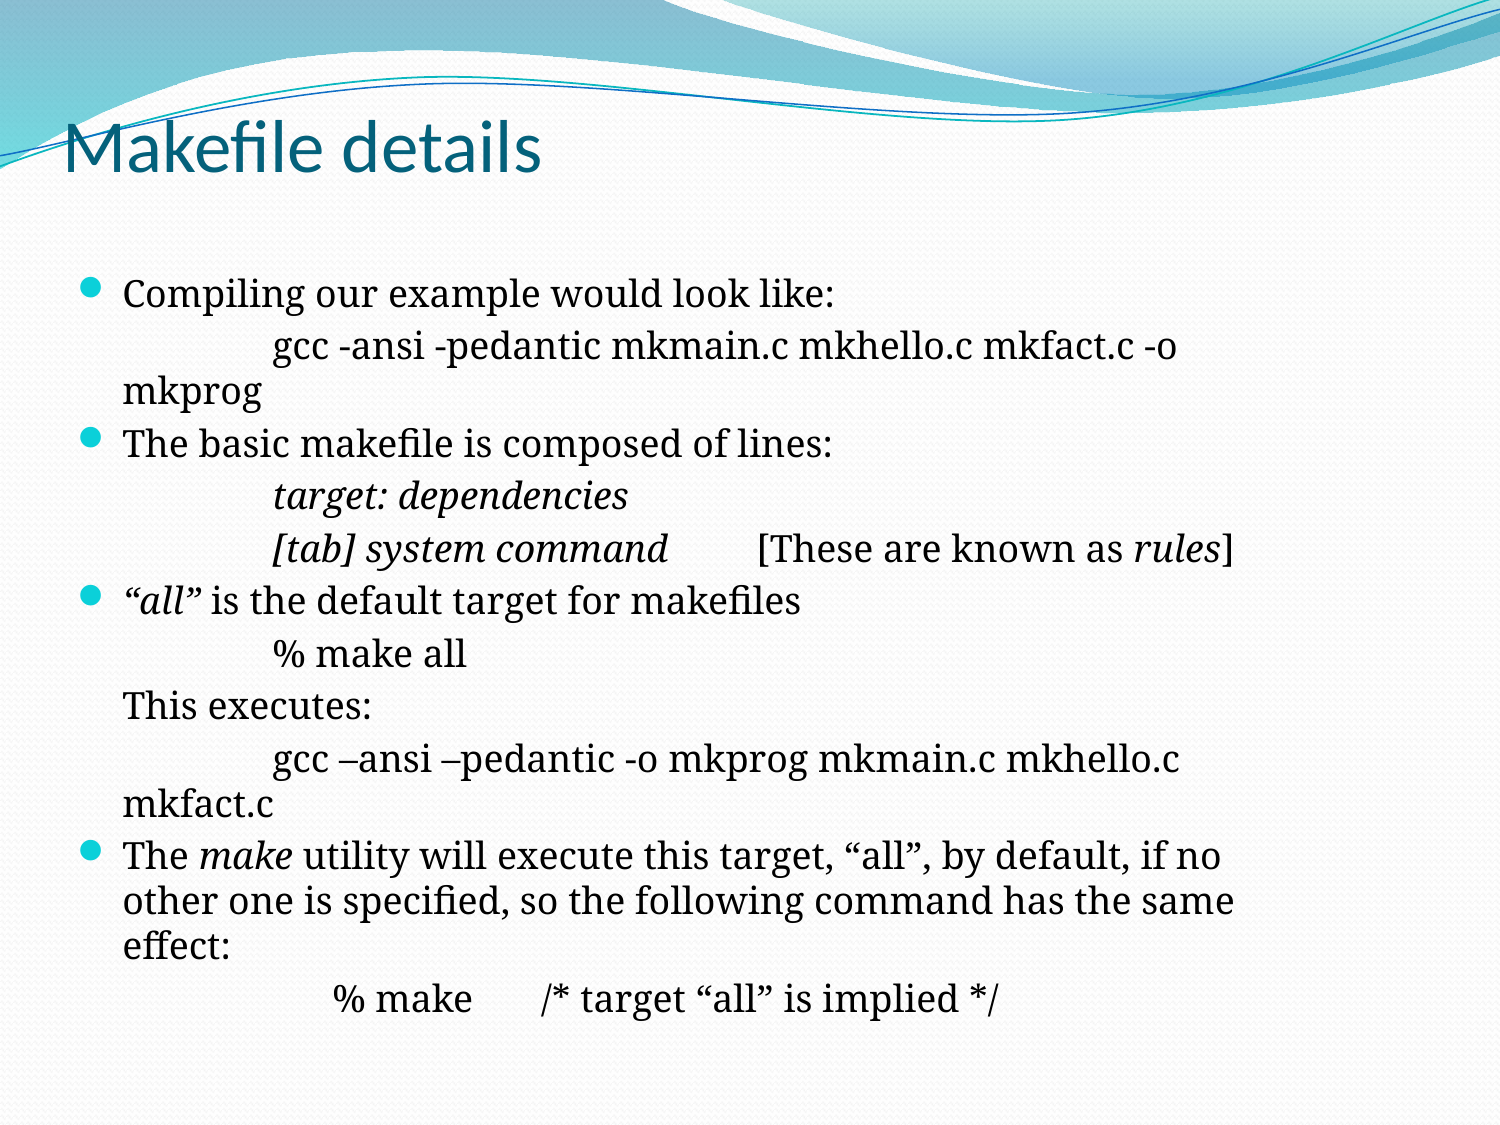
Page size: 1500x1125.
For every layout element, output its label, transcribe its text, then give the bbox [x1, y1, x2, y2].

title Makefile details [62, 62, 1338, 188]
list Compiling our example would look like: gcc -ansi -pedantic mkmain.c mkhello.c mkfact.c -o mkprog The basic makefile is composed of lines: target: dependencies [tab] system command [These are known as rules] “all” is the default target for makefiles % make all This executes: gcc –ansi –pedantic -o mkprog mkmain.c mkhello.c mkfact.c The make utility will execute this target, “all”, by default, if no other one is specified, so the following command has the same effect: % make /* target “all” is implied */ [62, 262, 1338, 950]
